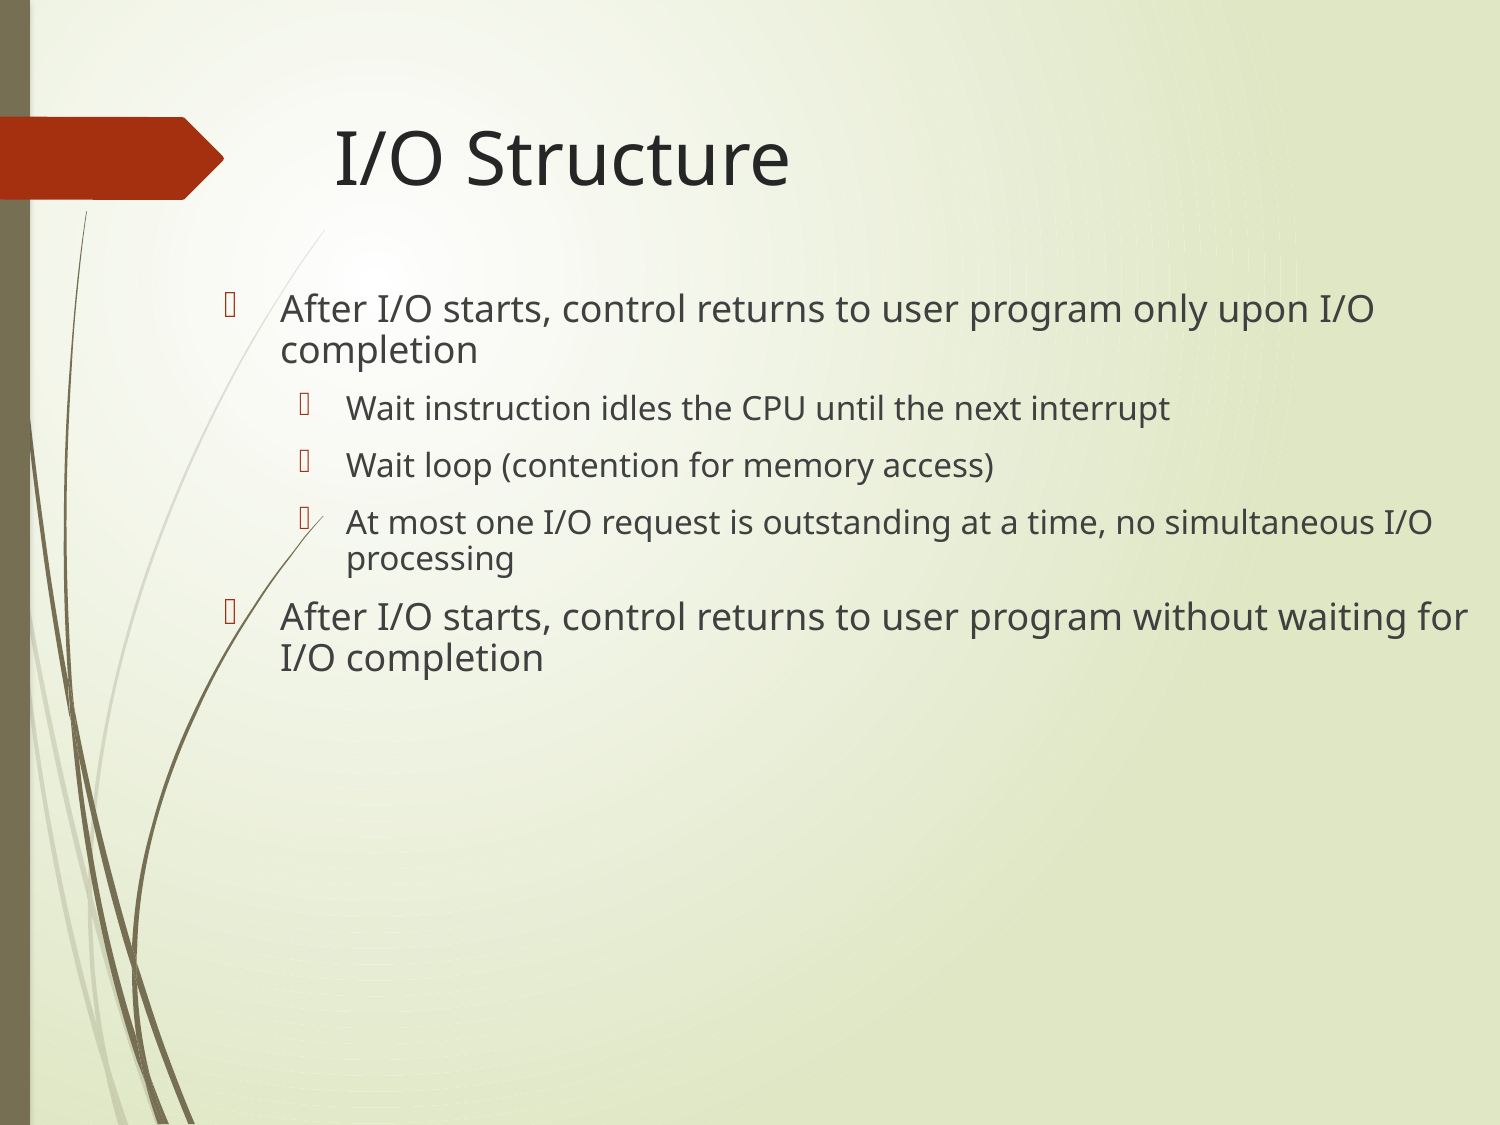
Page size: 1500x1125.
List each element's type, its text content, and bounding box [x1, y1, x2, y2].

title I/O Structure [319, 102, 1400, 282]
list After I/O starts, control returns to user program only upon I/O completion Wait instruction idles the CPU until the next interrupt Wait loop (contention for memory access) At most one I/O request is outstanding at a time, no simultaneous I/O processing After I/O starts, control returns to user program without waiting for I/O completion [208, 282, 1500, 912]
